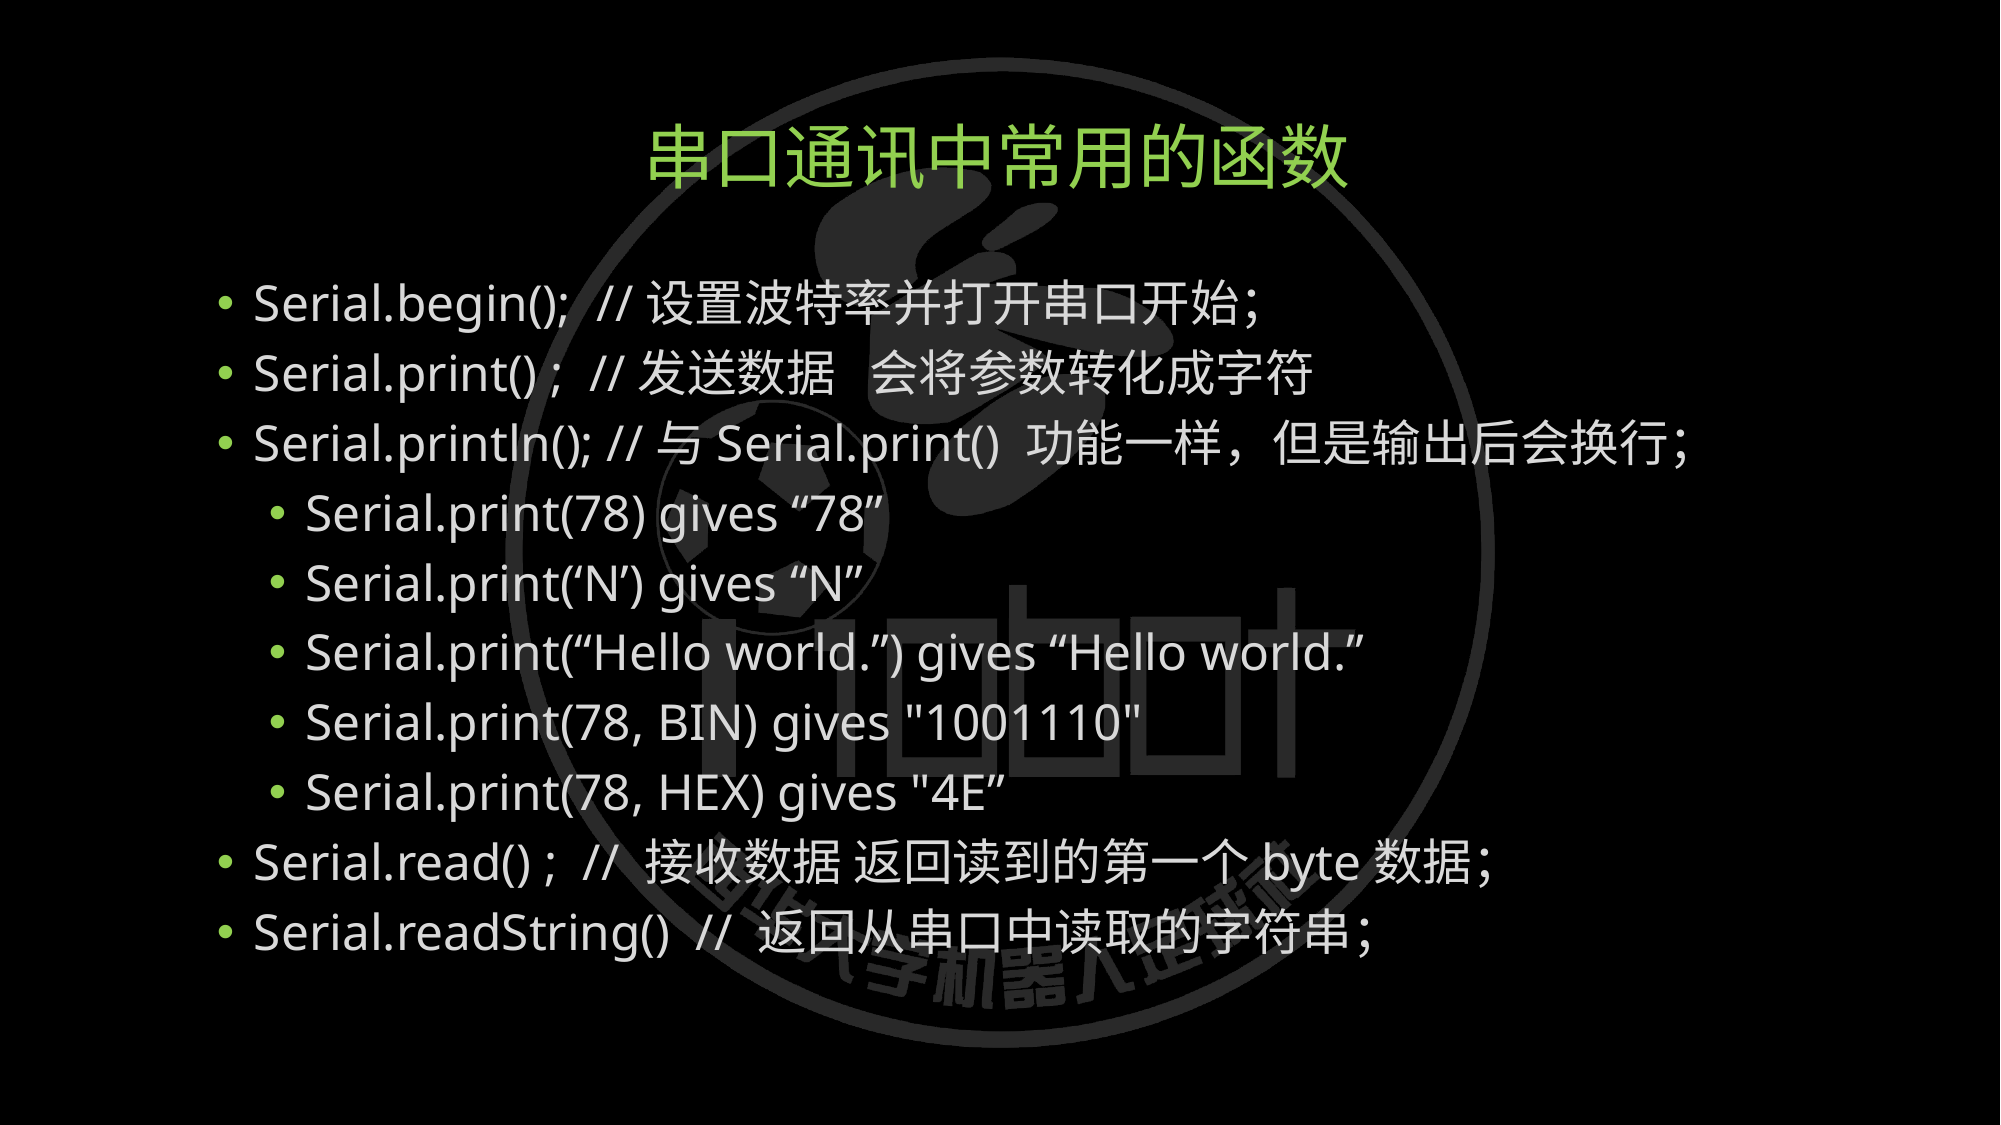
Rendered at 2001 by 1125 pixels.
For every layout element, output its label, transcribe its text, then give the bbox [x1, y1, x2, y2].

picture [505, 207, 1495, 271]
list Serial.begin(); //设置波特率并打开串口开始； Serial.print() ; //发送数据 会将参数转化成字符 Serial.println(); //与Serial.print() 功能一样，但是输出后会换行； Serial.print(78) gives “78” Serial.print(‘N’) gives “N” Serial.print(“Hello world.”) gives “Hello world.” Serial.print(78, BIN) gives "1001110" Serial.print(78, HEX) gives "4E” Serial.read() ; // 接收数据 返回读到的第一个byte数据； Serial.readString() // 返回从串口中读取的字符串； [90, 271, 1886, 972]
picture [505, 972, 1495, 1048]
title 串口通讯中常用的函数 [246, 19, 1747, 207]
